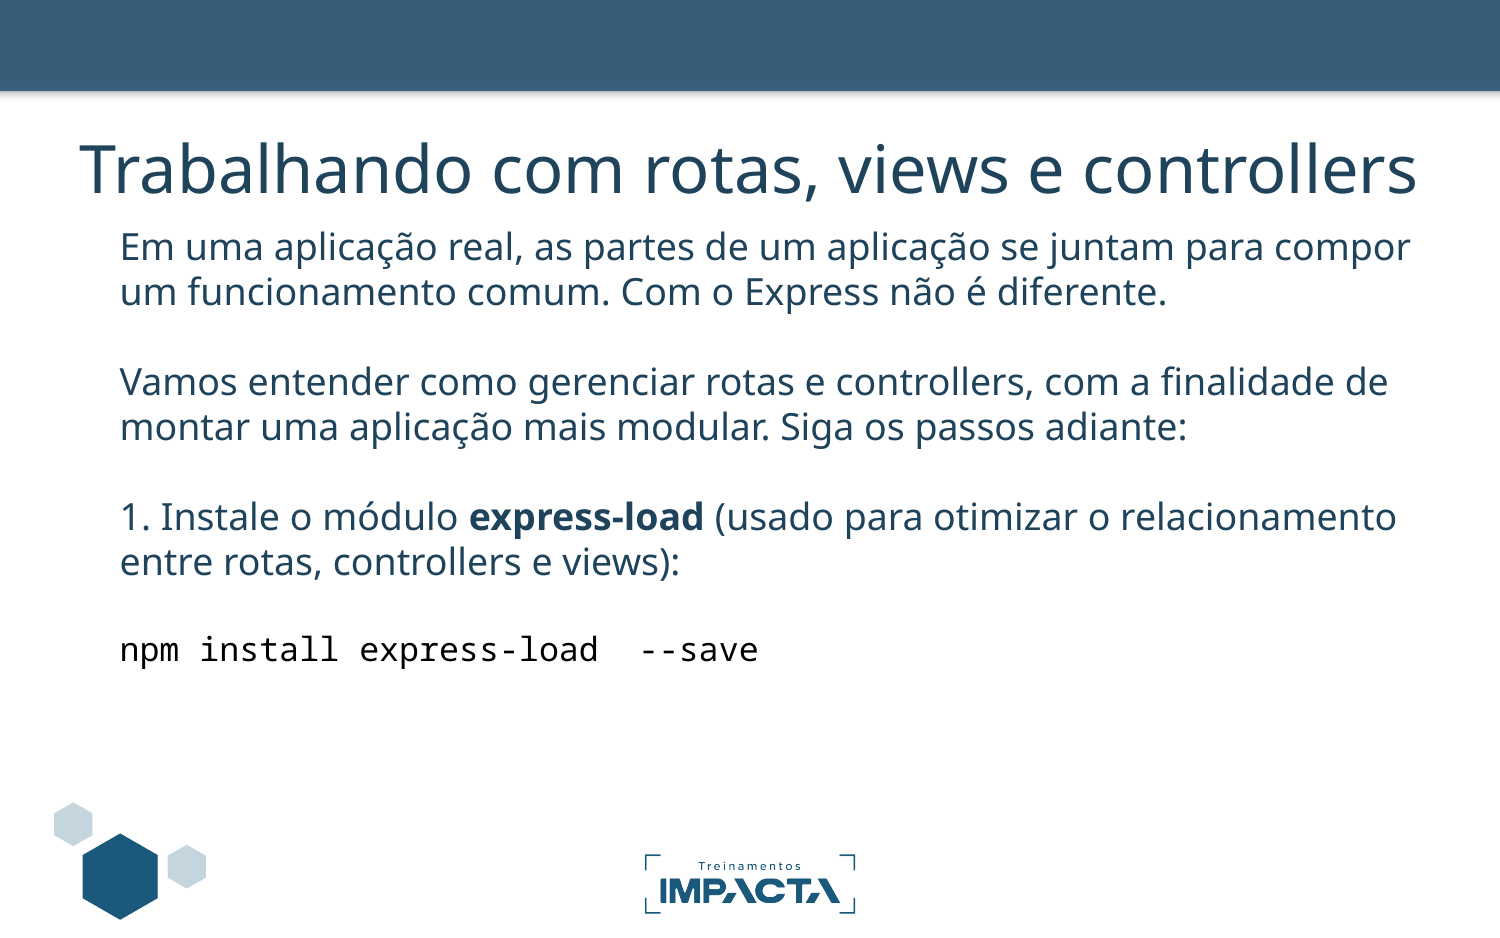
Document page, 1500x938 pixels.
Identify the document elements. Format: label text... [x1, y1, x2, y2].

text_box Trabalhando com rotas, views e controllers [65, 119, 1435, 215]
picture [633, 847, 867, 921]
picture [54, 802, 206, 921]
text_box [0, 0, 1500, 92]
text_box Em uma aplicação real, as partes de um aplicação se juntam para compor um funcionamento comum. Com o Express não é diferente. Vamos entender como gerenciar rotas e controllers, com a finalidade de montar uma aplicação mais modular. Siga os passos adiante: 1. Instale o módulo express-load (usado para otimizar o relacionamento entre rotas, controllers e views): npm install express-load --save [104, 215, 1429, 811]
